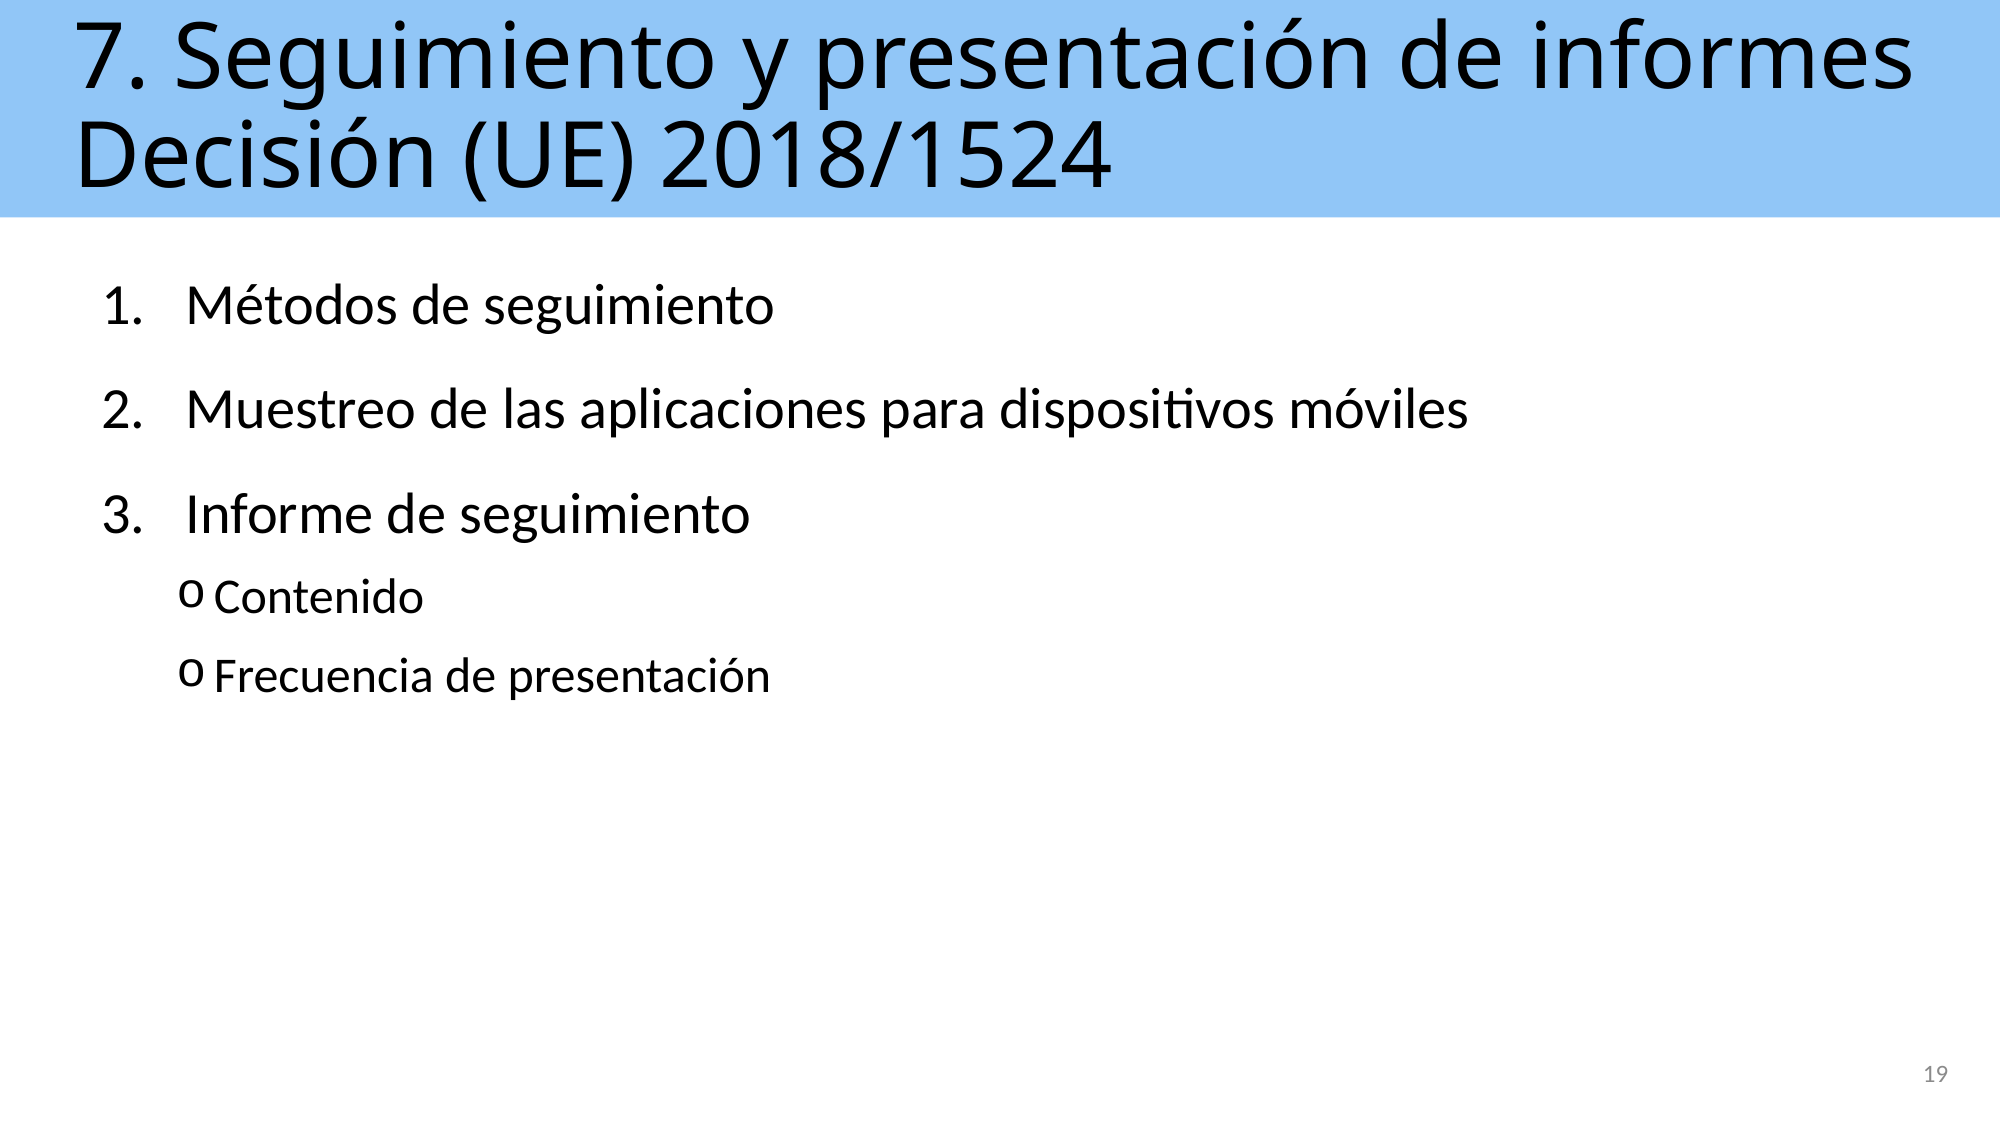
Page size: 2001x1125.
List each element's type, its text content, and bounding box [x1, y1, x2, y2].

list Métodos de seguimiento Muestreo de las aplicaciones para dispositivos móviles Informe de seguimiento Contenido Frecuencia de presentación [86, 244, 1896, 1016]
title 7. Seguimiento y presentación de informes Decisión (UE) 2018/1524 [0, 0, 2000, 218]
slide_number 19 [1513, 1042, 1964, 1103]
